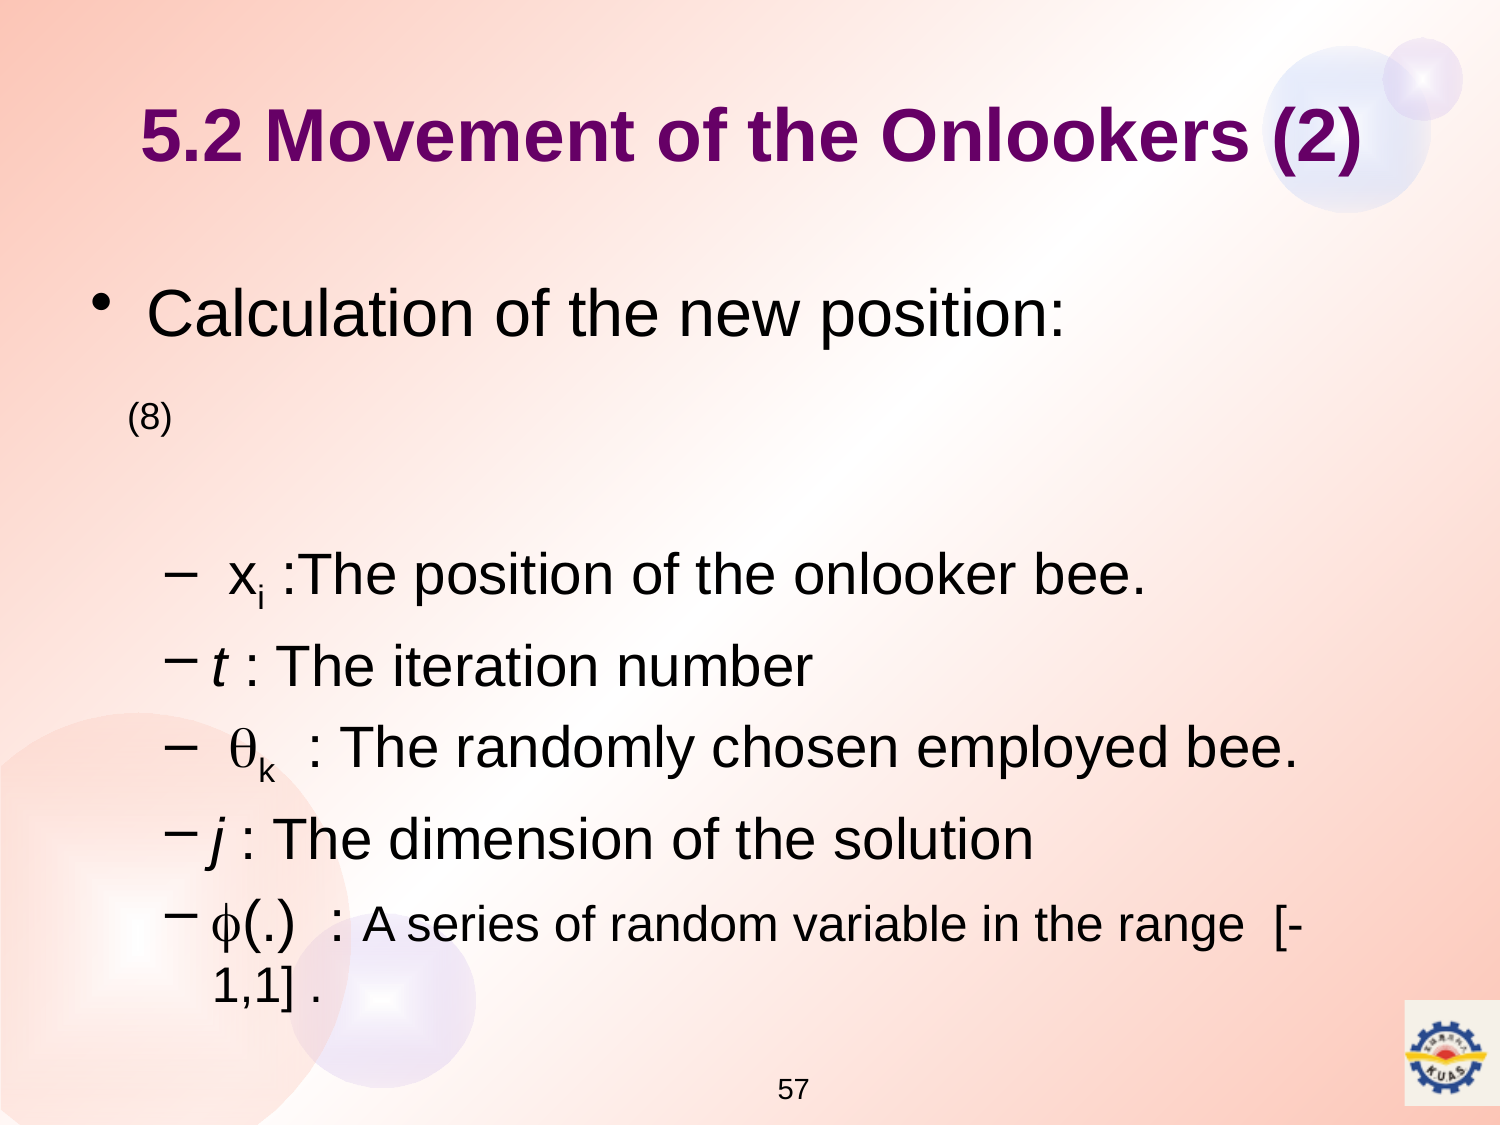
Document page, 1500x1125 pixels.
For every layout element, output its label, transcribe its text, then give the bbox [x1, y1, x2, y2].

slide_number 57 [687, 1062, 825, 1103]
title 5.2 Movement of the Onlookers (2) [125, 75, 1425, 188]
picture [1404, 1000, 1500, 1106]
